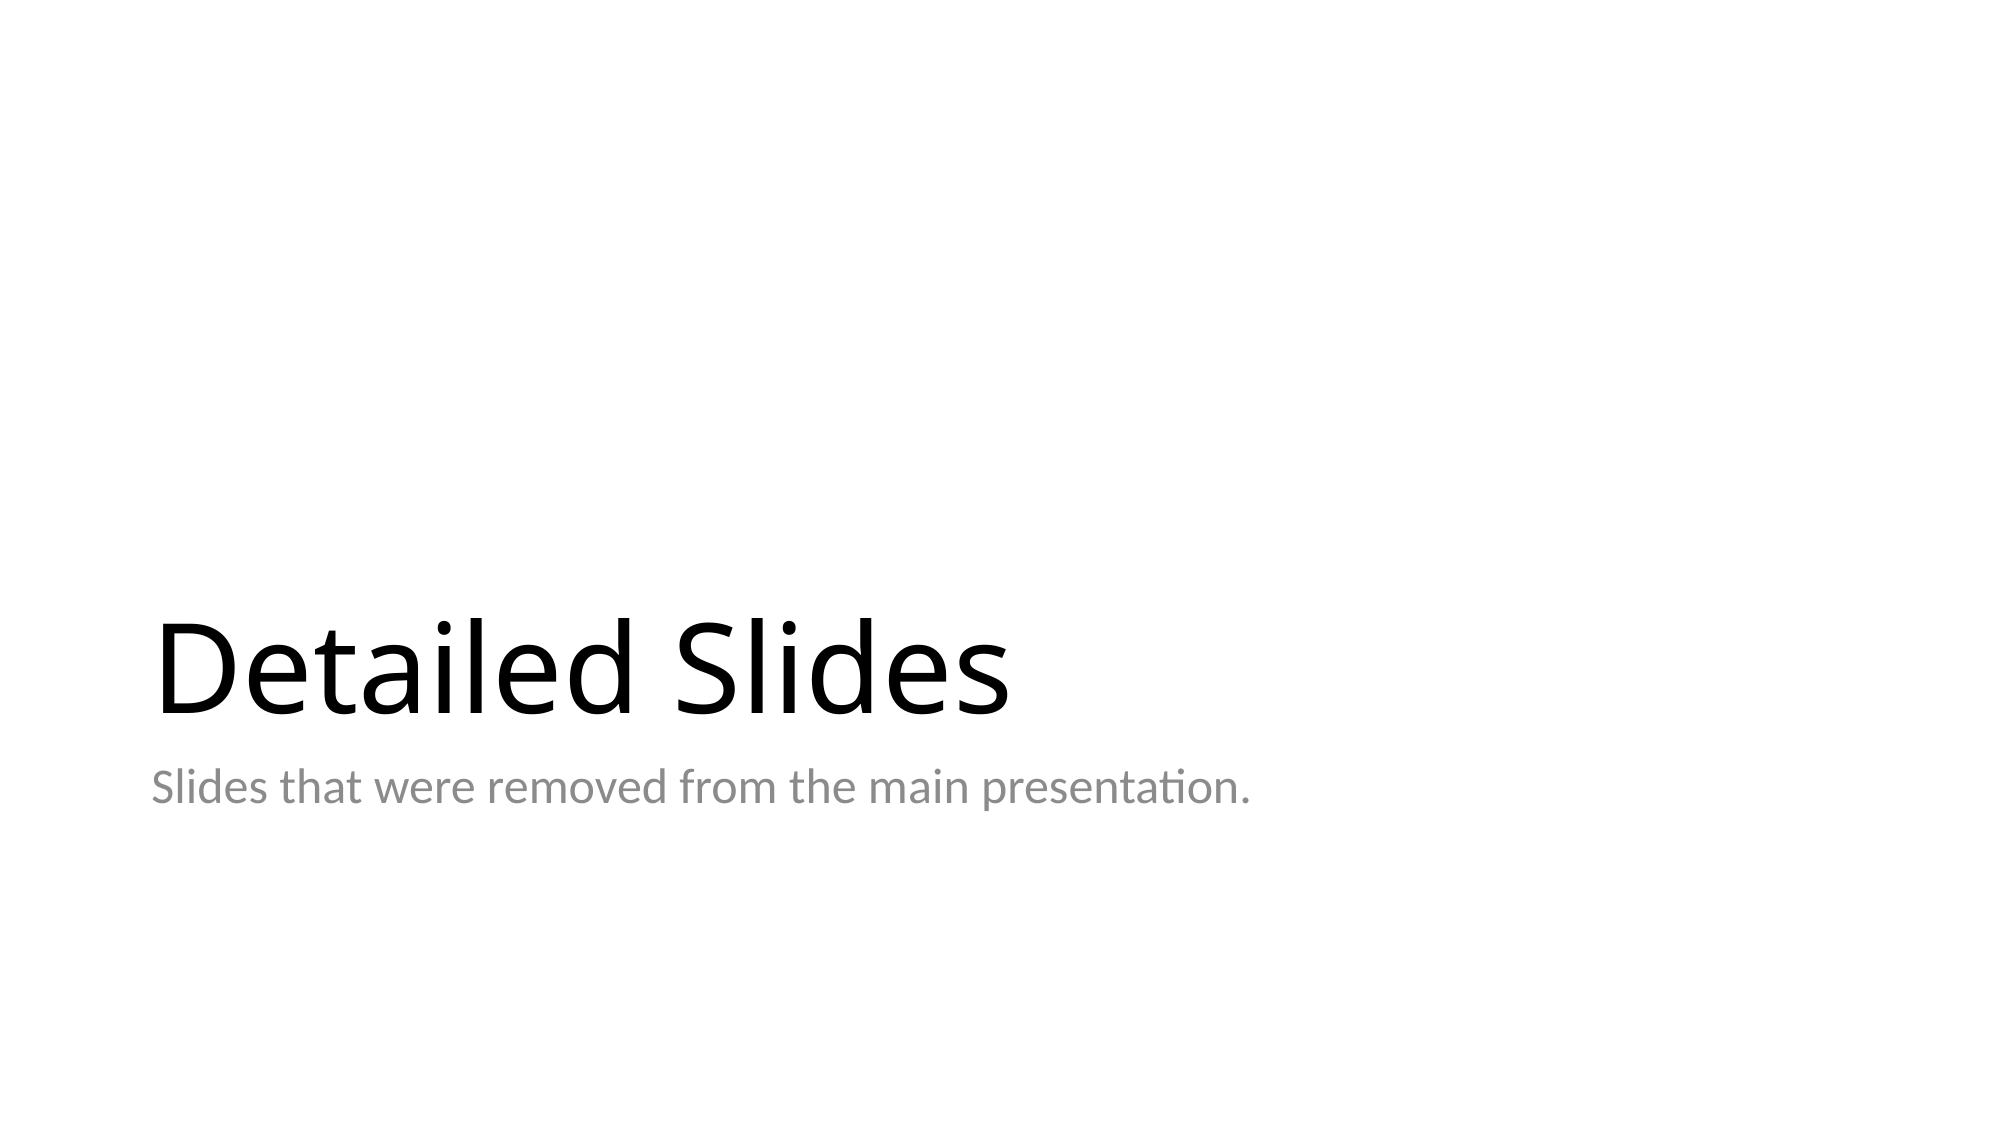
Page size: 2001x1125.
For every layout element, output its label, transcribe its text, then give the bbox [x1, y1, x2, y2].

title Detailed Slides [136, 280, 1862, 749]
list Slides that were removed from the main presentation. [136, 752, 1862, 999]
